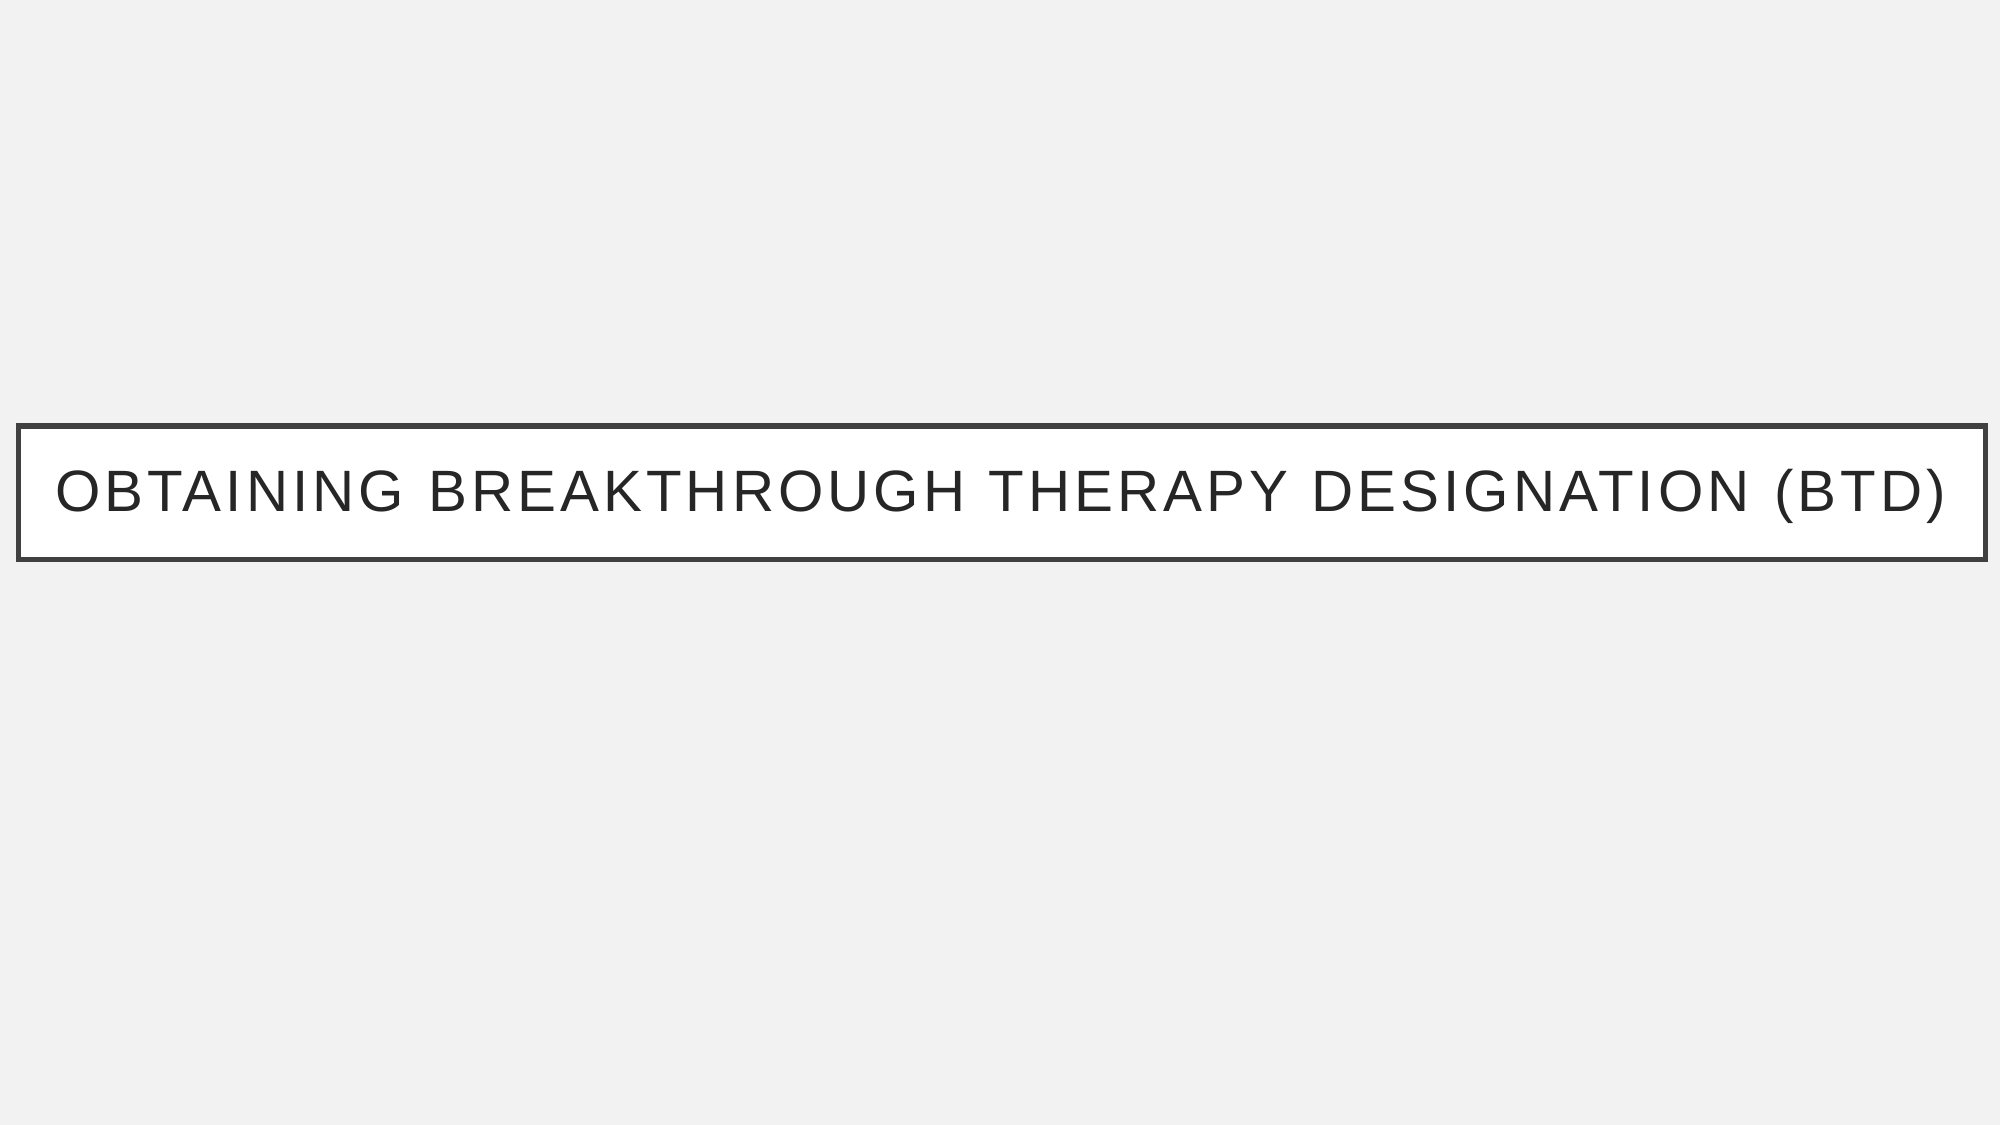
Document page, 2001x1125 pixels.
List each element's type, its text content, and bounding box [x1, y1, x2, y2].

title Obtaining Breakthrough Therapy Designation (BTD) [16, 423, 1988, 562]
